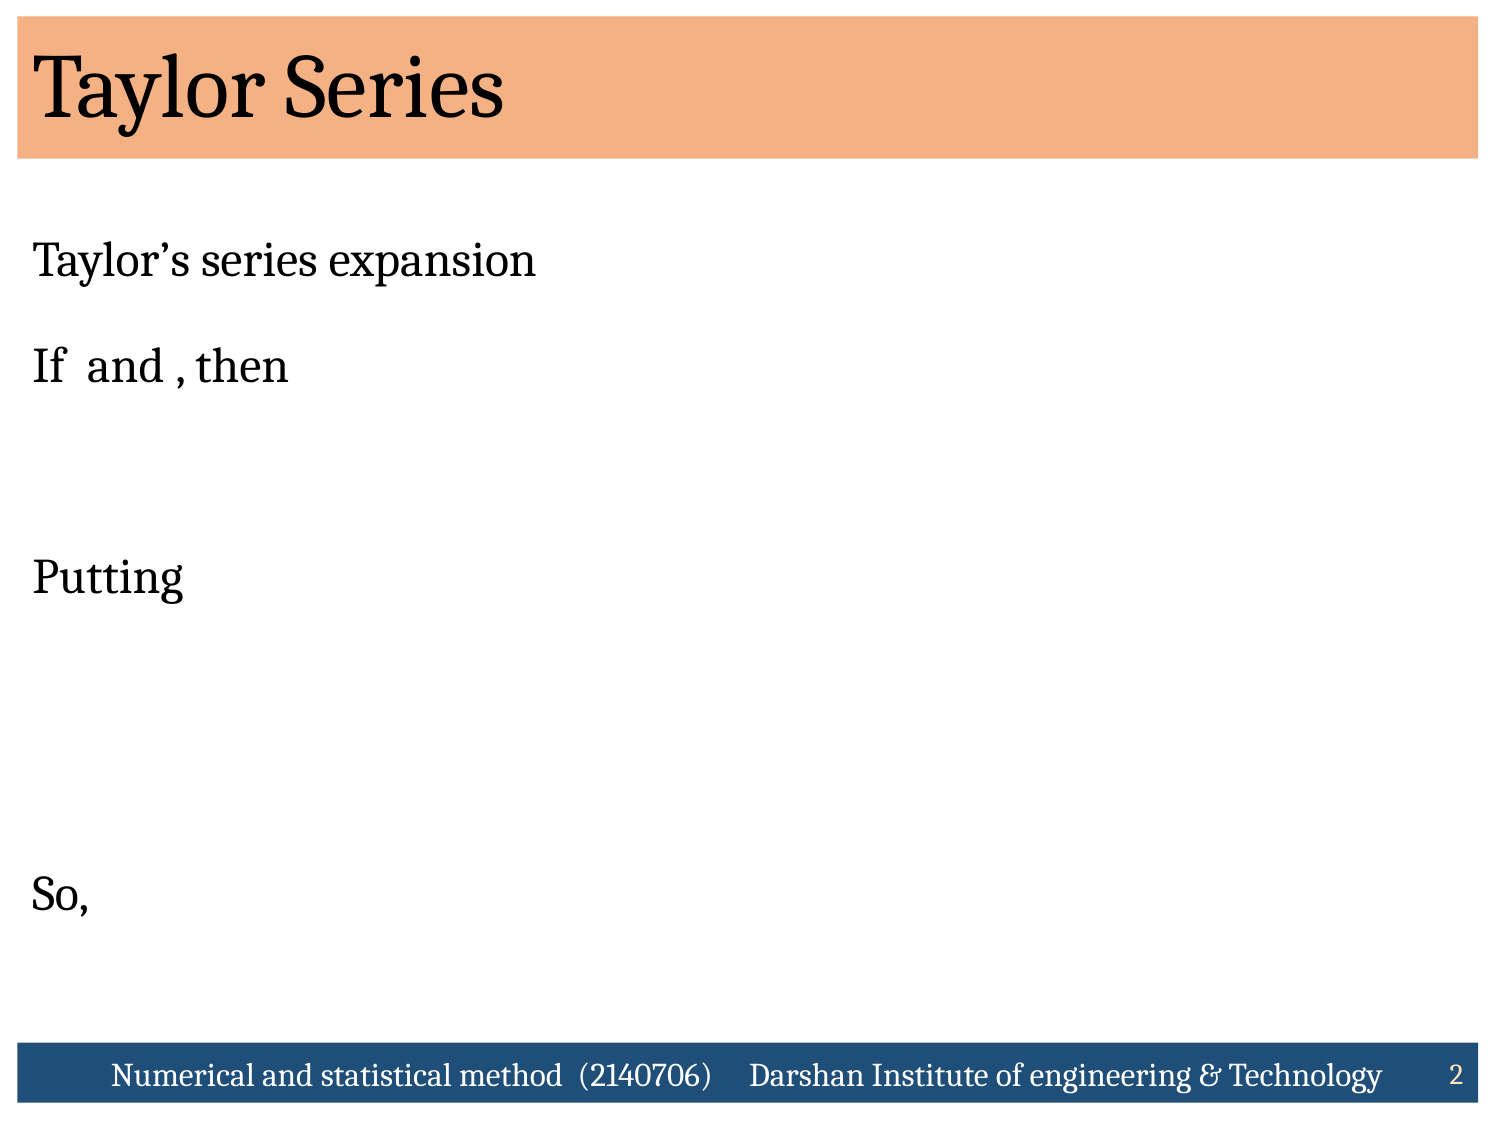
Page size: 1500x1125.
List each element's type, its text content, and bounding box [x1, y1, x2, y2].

slide_number 2 [1393, 1042, 1479, 1103]
title Taylor Series [17, 16, 1479, 159]
footer Numerical and statistical method (2140706) Darshan Institute of engineering & Technology [17, 1042, 1393, 1103]
